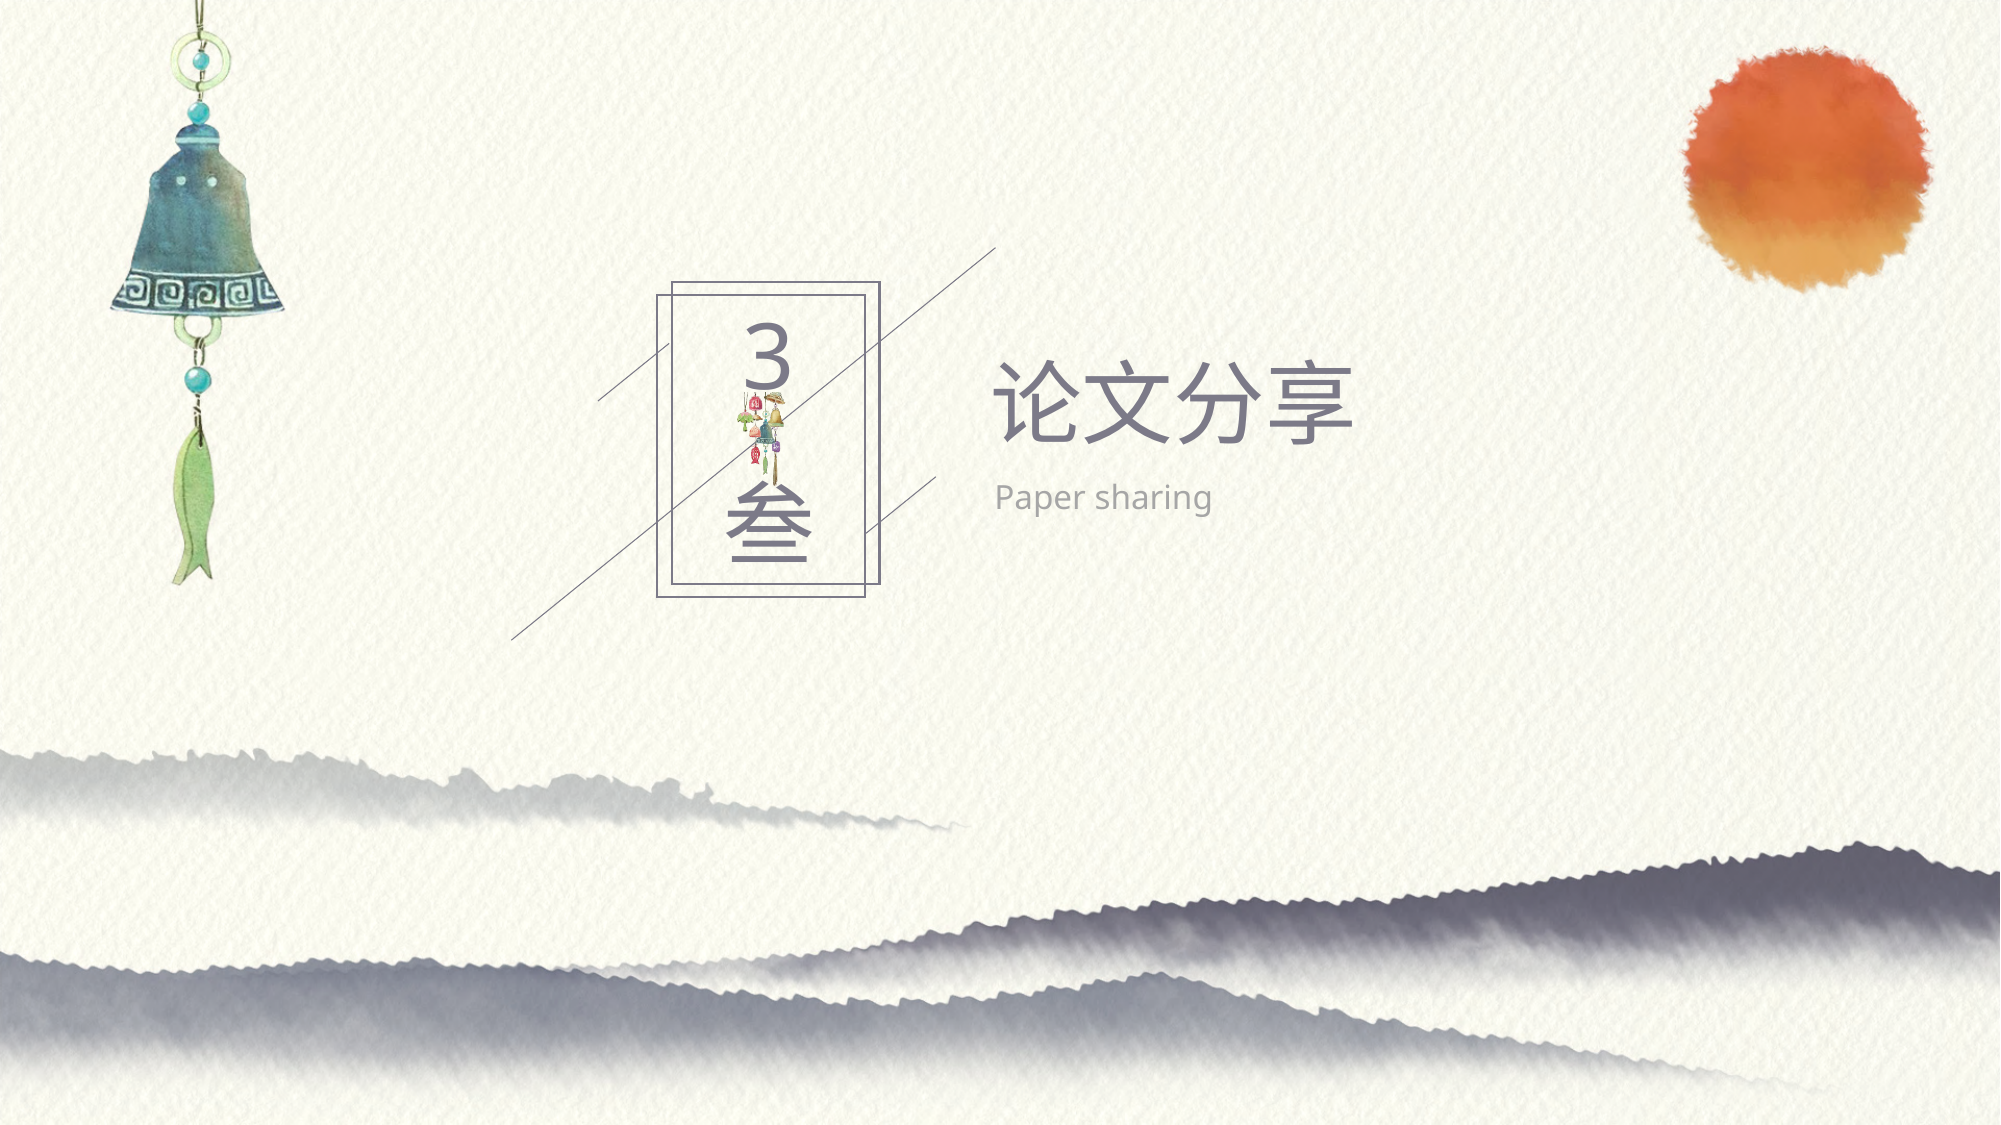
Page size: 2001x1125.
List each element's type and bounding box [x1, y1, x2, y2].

text_box [996, 338, 1566, 520]
text_box [511, 247, 996, 641]
picture [0, 0, 2000, 1125]
